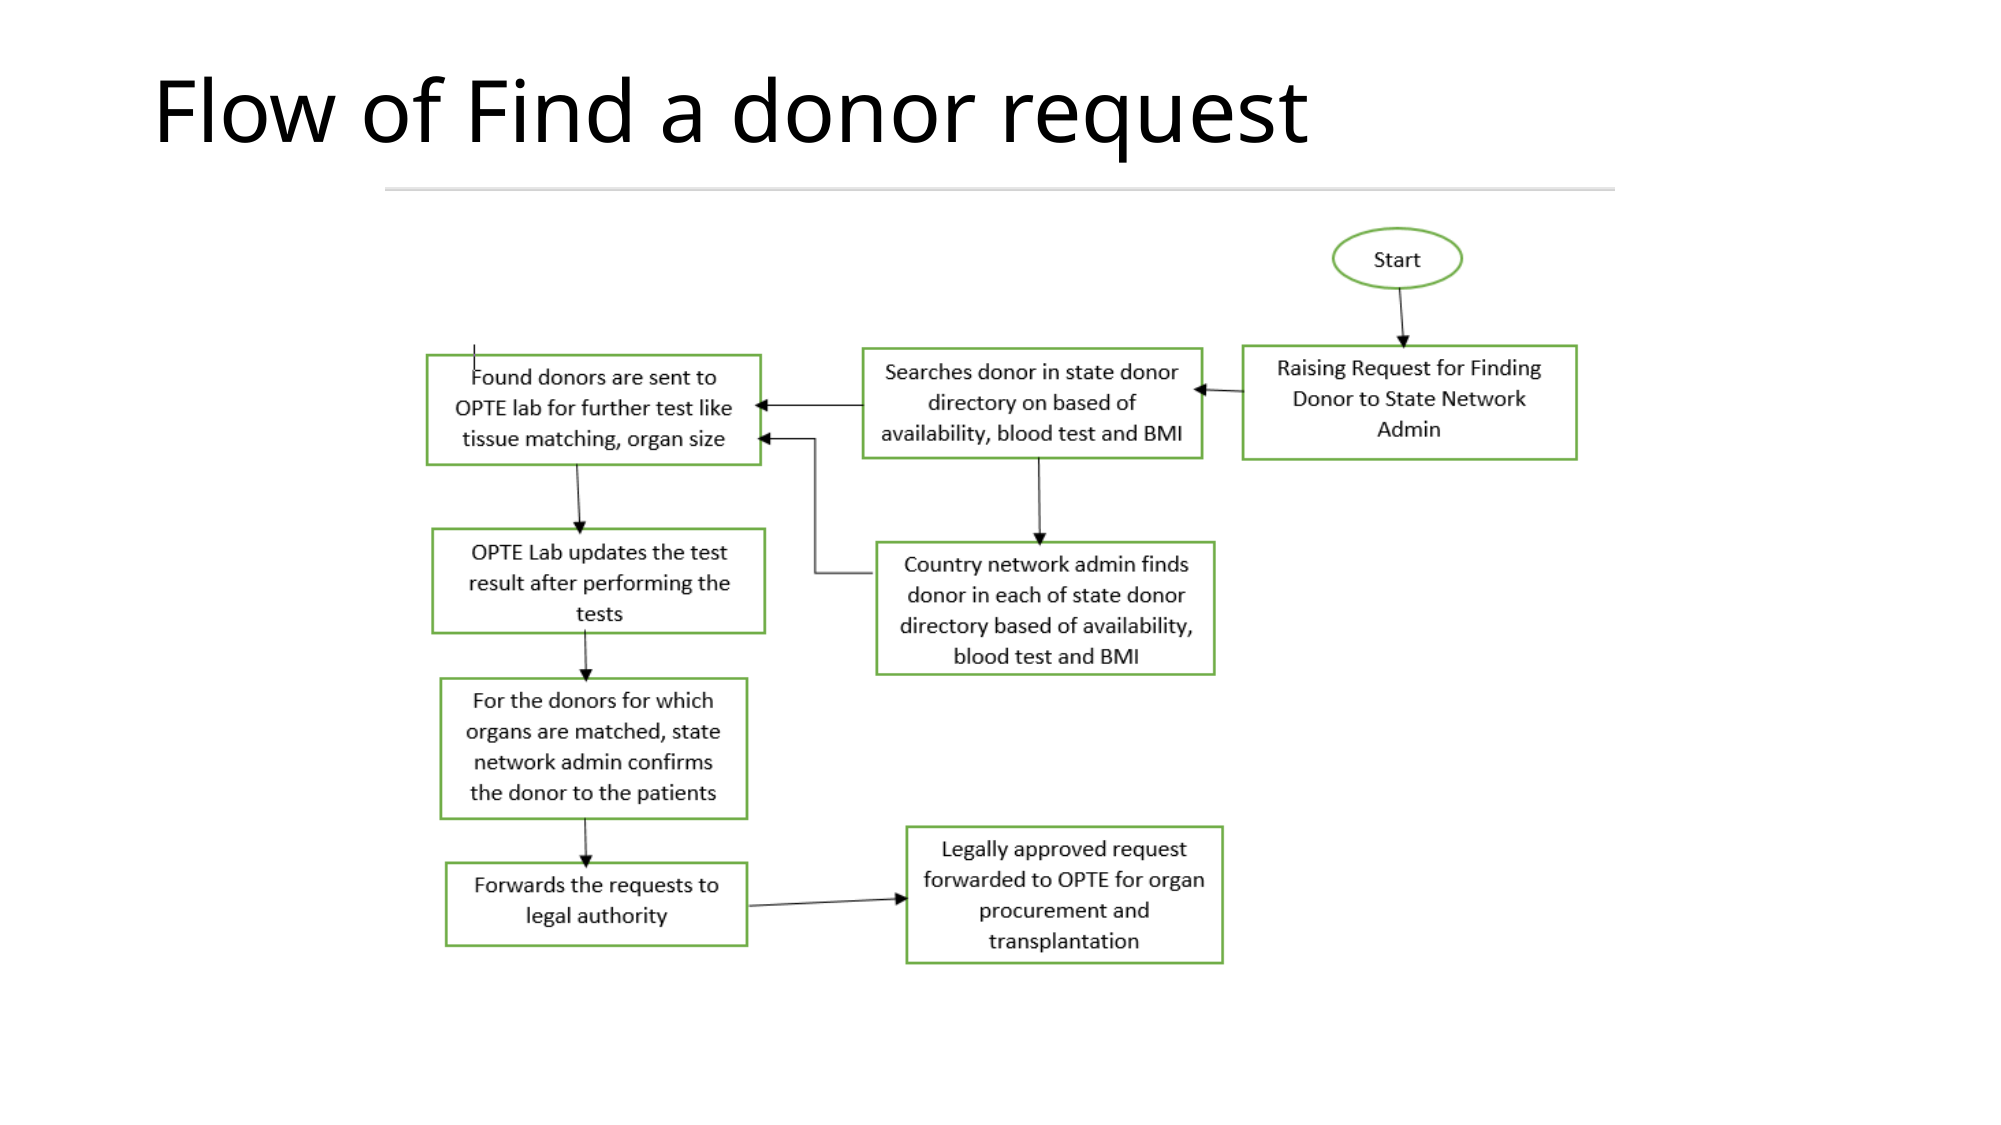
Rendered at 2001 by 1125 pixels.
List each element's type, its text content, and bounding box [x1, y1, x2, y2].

title Flow of Find a donor request [137, 59, 1863, 169]
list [385, 186, 1615, 1014]
